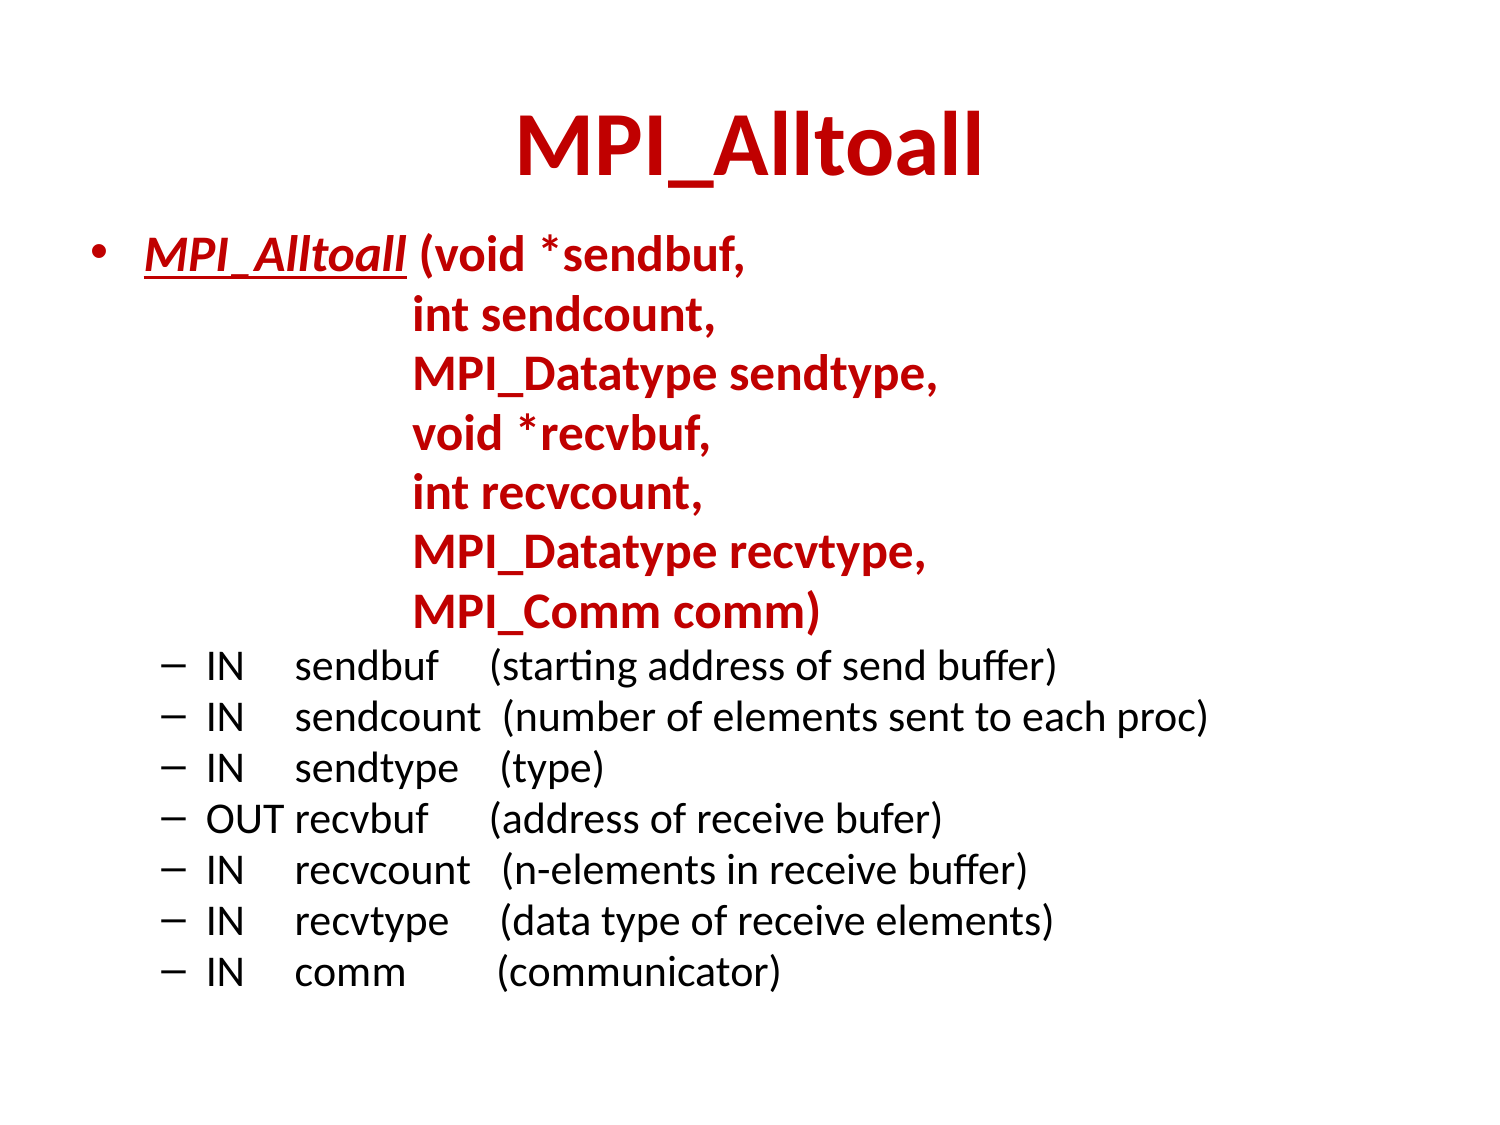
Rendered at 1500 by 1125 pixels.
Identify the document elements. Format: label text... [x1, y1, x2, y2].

title MPI_Alltoall [75, 45, 1425, 224]
list MPI_Alltoall (void *sendbuf, int sendcount, MPI_Datatype sendtype, void *recvbuf, int recvcount, MPI_Datatype recvtype, MPI_Comm comm) IN sendbuf (starting address of send buffer) IN sendcount (number of elements sent to each proc) IN sendtype (type) OUT recvbuf (address of receive bufer) IN recvcount (n-elements in receive buffer) IN recvtype (data type of receive elements) IN comm (communicator) [75, 224, 1425, 1005]
